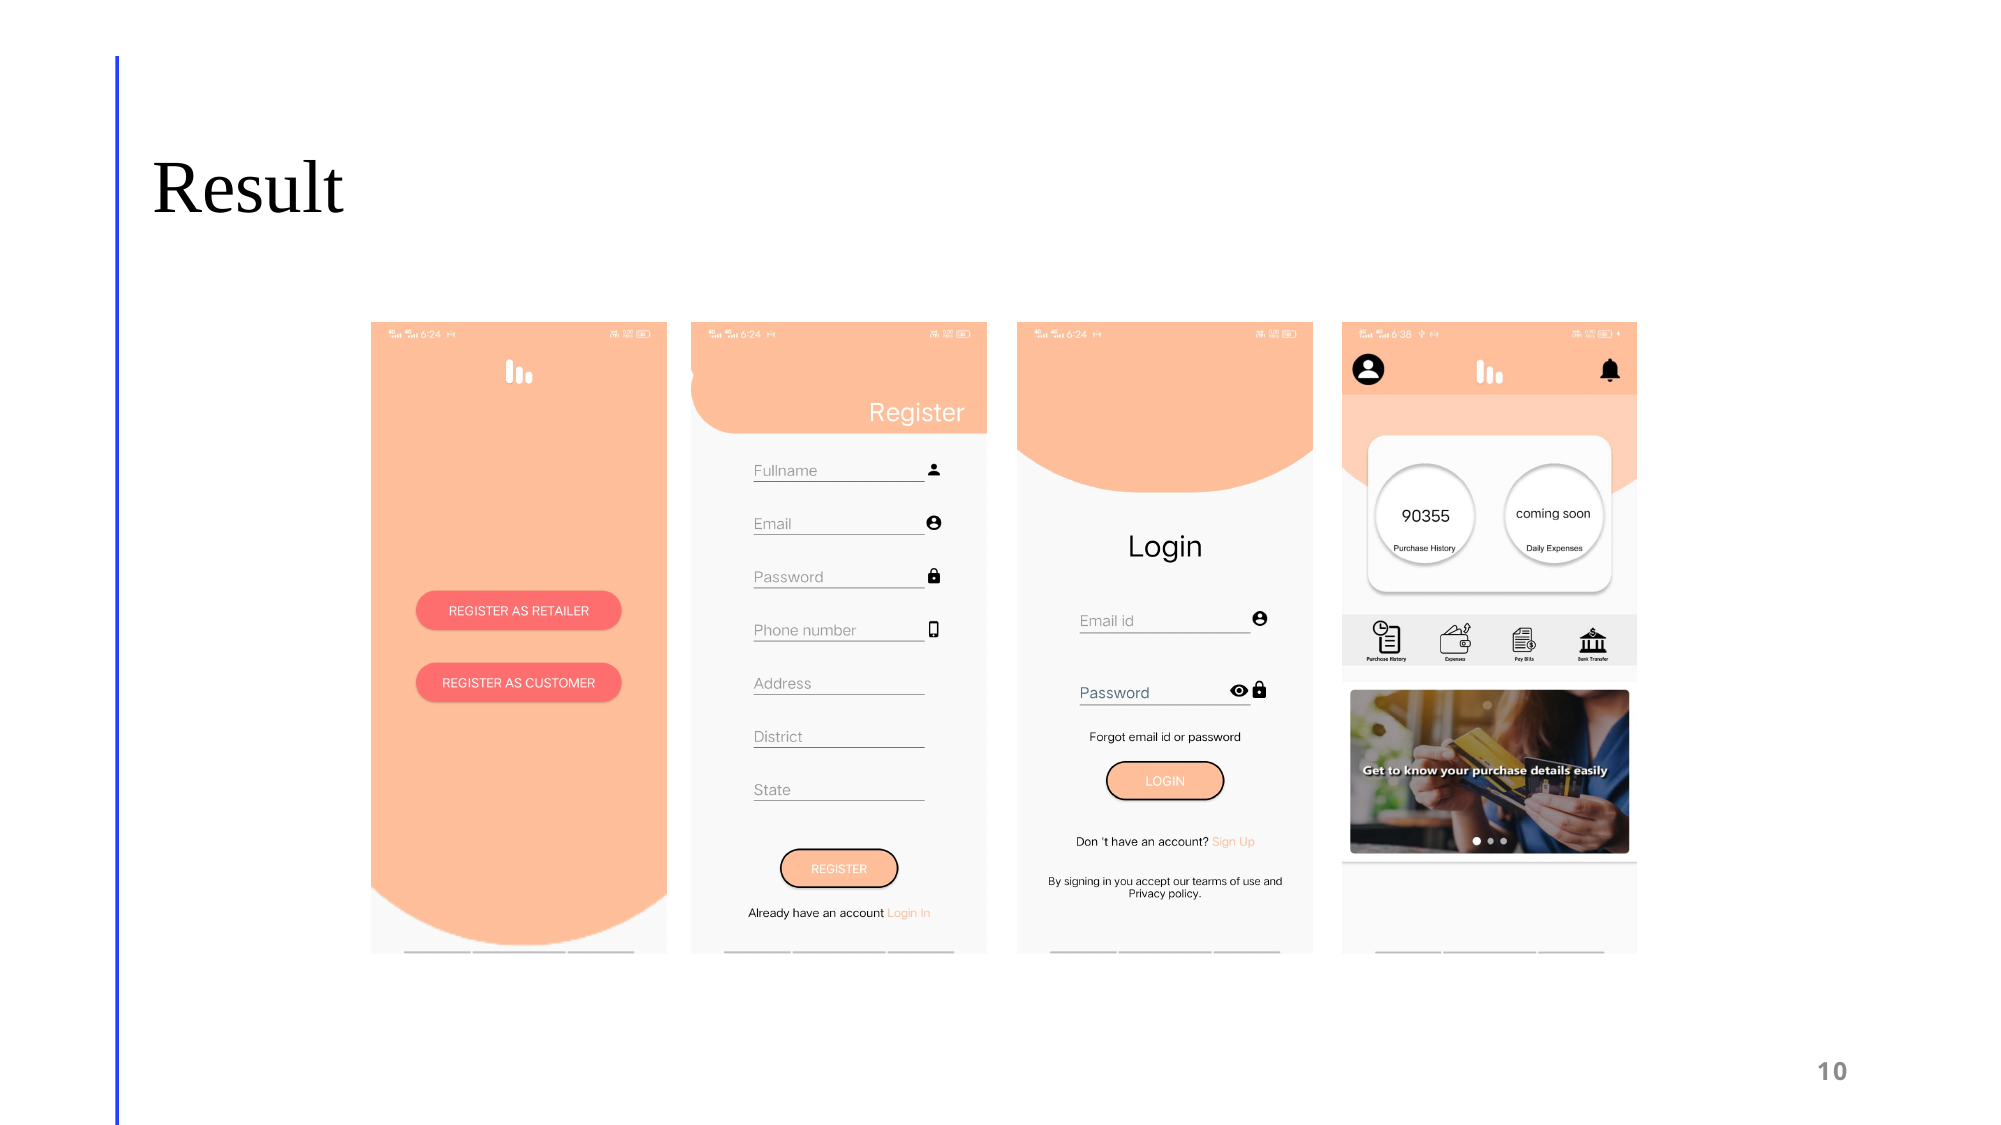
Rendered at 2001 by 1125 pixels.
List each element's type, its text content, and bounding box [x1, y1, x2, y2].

picture [1342, 322, 1637, 954]
title Result [137, 133, 1863, 244]
slide_number 10 [1412, 1042, 1863, 1103]
picture [371, 322, 667, 954]
picture [691, 322, 987, 954]
picture [1017, 322, 1313, 954]
